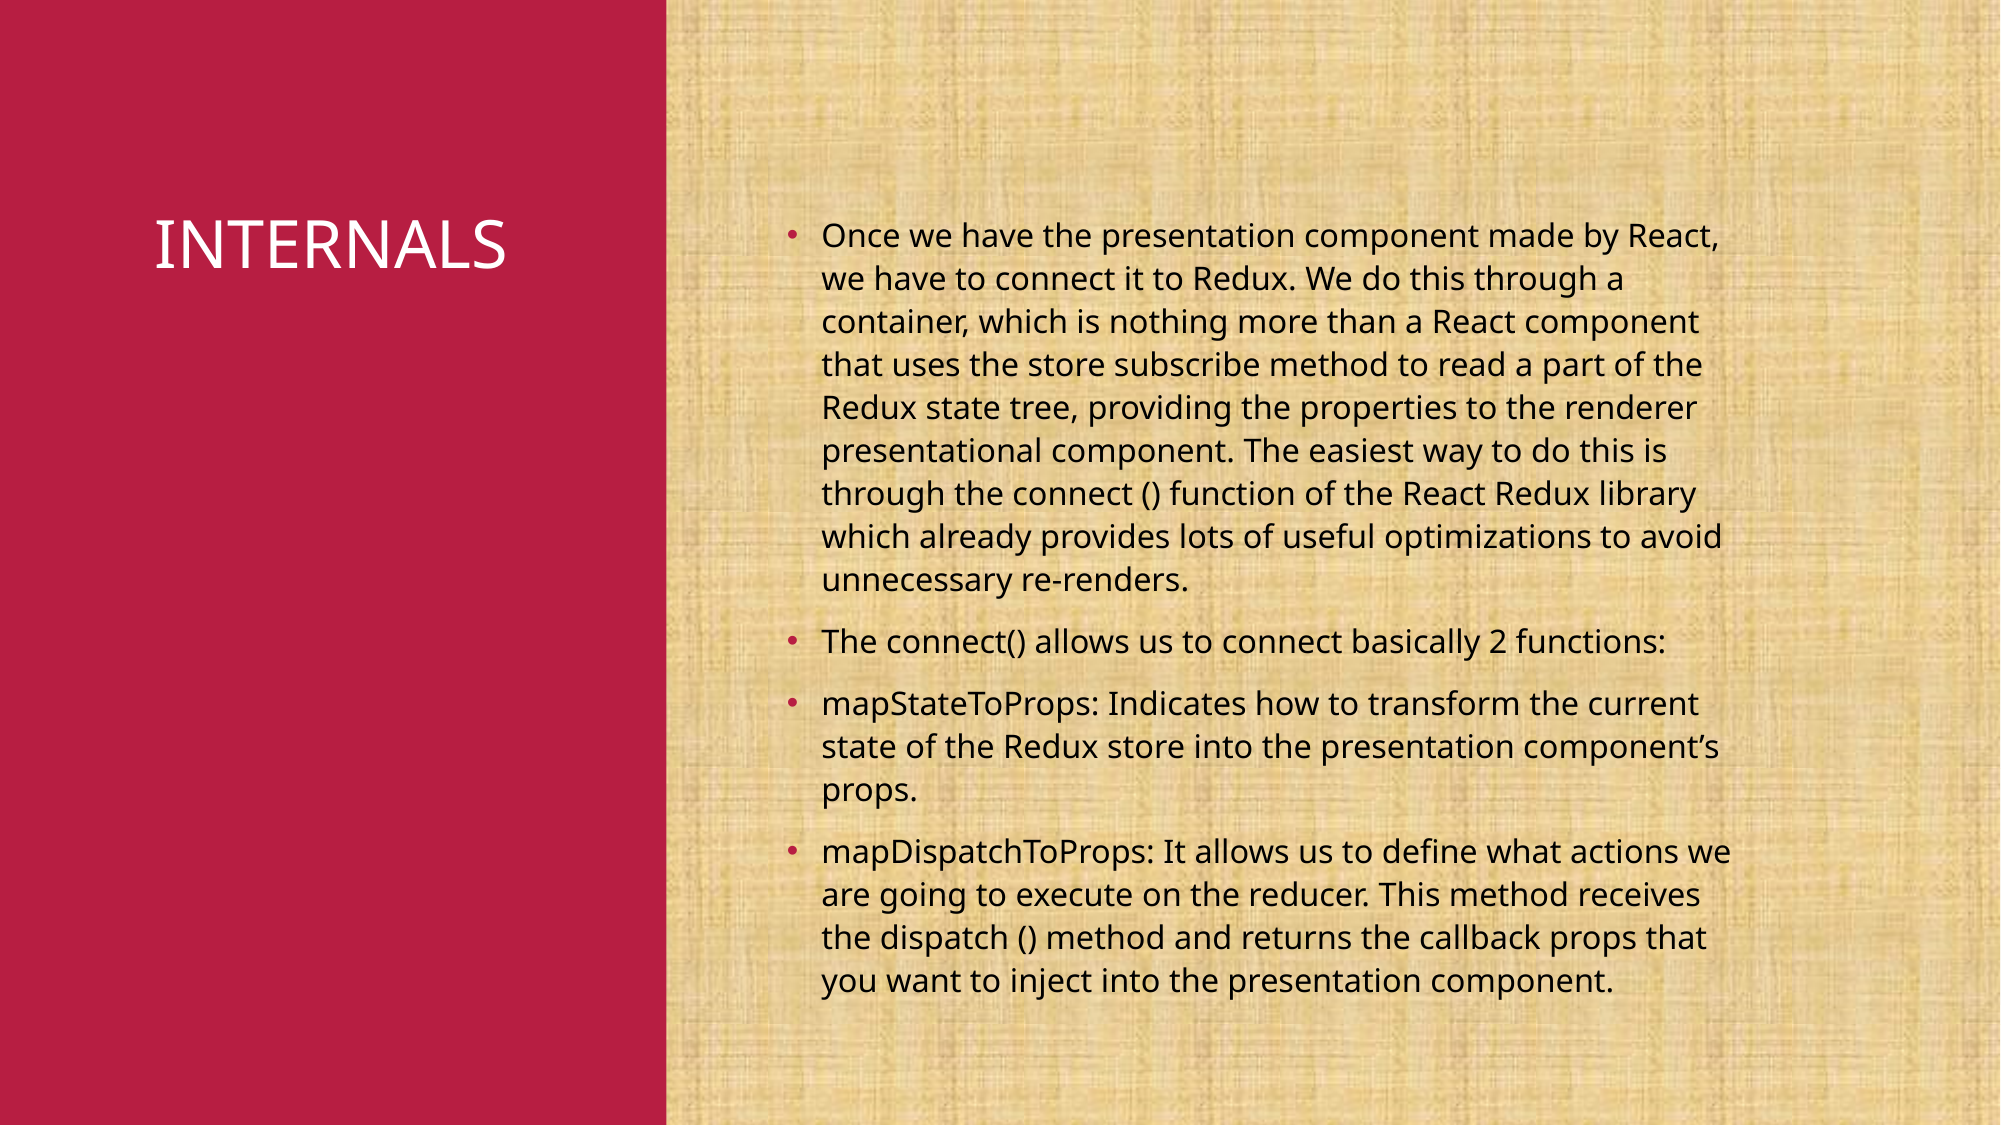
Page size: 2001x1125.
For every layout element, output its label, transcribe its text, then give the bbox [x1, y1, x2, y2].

text_box [668, 0, 2000, 1125]
text_box [0, 0, 668, 1125]
title Internals [139, 203, 587, 956]
list Once we have the presentation component made by React, we have to connect it to Redux. We do this through a container, which is nothing more than a React component that uses the store subscribe method to read a part of the Redux state tree, providing the properties to the renderer presentational component. The easiest way to do this is through the connect () function of the React Redux library which already provides lots of useful optimizations to avoid unnecessary re-renders. The connect() allows us to connect basically 2 functions: mapStateToProps: Indicates how to transform the current state of the Redux store into the presentation component’s props. mapDispatchToProps: It allows us to define what actions we are going to execute on the reducer. This method receives the dispatch () method and returns the callback props that you want to inject into the presentation component. [771, 203, 1762, 1010]
